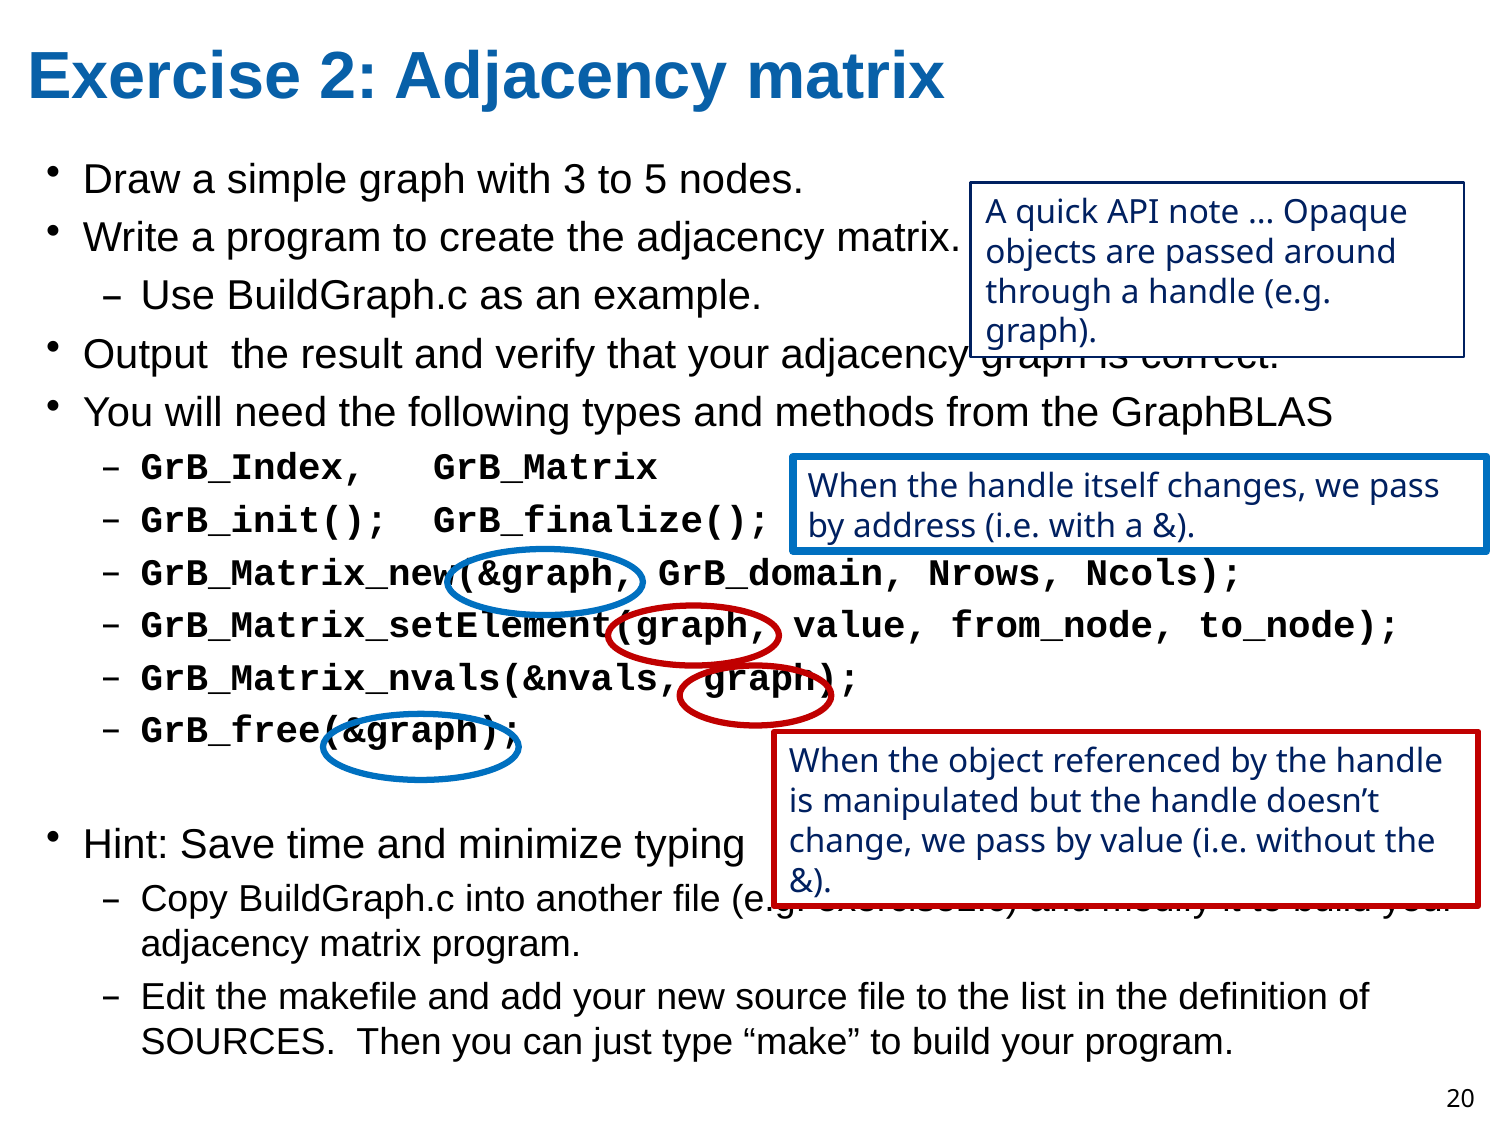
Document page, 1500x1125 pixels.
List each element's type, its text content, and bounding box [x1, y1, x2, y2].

title Exercise 2: Adjacency matrix [27, 31, 1379, 178]
text_box When the handle itself changes, we pass by address (i.e. with a &). [792, 456, 1487, 552]
slide_number 20 [1431, 1074, 1500, 1125]
list Draw a simple graph with 3 to 5 nodes. Write a program to create the adjacency matrix. Use BuildGraph.c as an example. Output the result and verify that your adjacency graph is correct. You will need the following types and methods from the GraphBLAS GrB_Index, GrB_Matrix GrB_init(); GrB_finalize(); GrB_Matrix_new(&graph, GrB_domain, Nrows, Ncols); GrB_Matrix_setElement(graph, value, from_node, to_node); GrB_Matrix_nvals(&nvals, graph); GrB_free(&graph); Hint: Save time and minimize typing Copy BuildGraph.c into another file (e.g. exercise1.c) and modify it to build your adjacency matrix program. Edit the makefile and add your new source file to the list in the definition of SOURCES. Then you can just type “make” to build your program. [45, 151, 1457, 1096]
text_box [679, 665, 832, 726]
text_box When the object referenced by the handle is manipulated but the handle doesn’t change, we pass by value (i.e. without the &). [774, 731, 1479, 906]
text_box A quick API note … Opaque objects are passed around through a handle (e.g. graph). [970, 182, 1464, 357]
text_box [322, 713, 519, 780]
text_box [607, 605, 779, 666]
text_box [447, 548, 643, 616]
